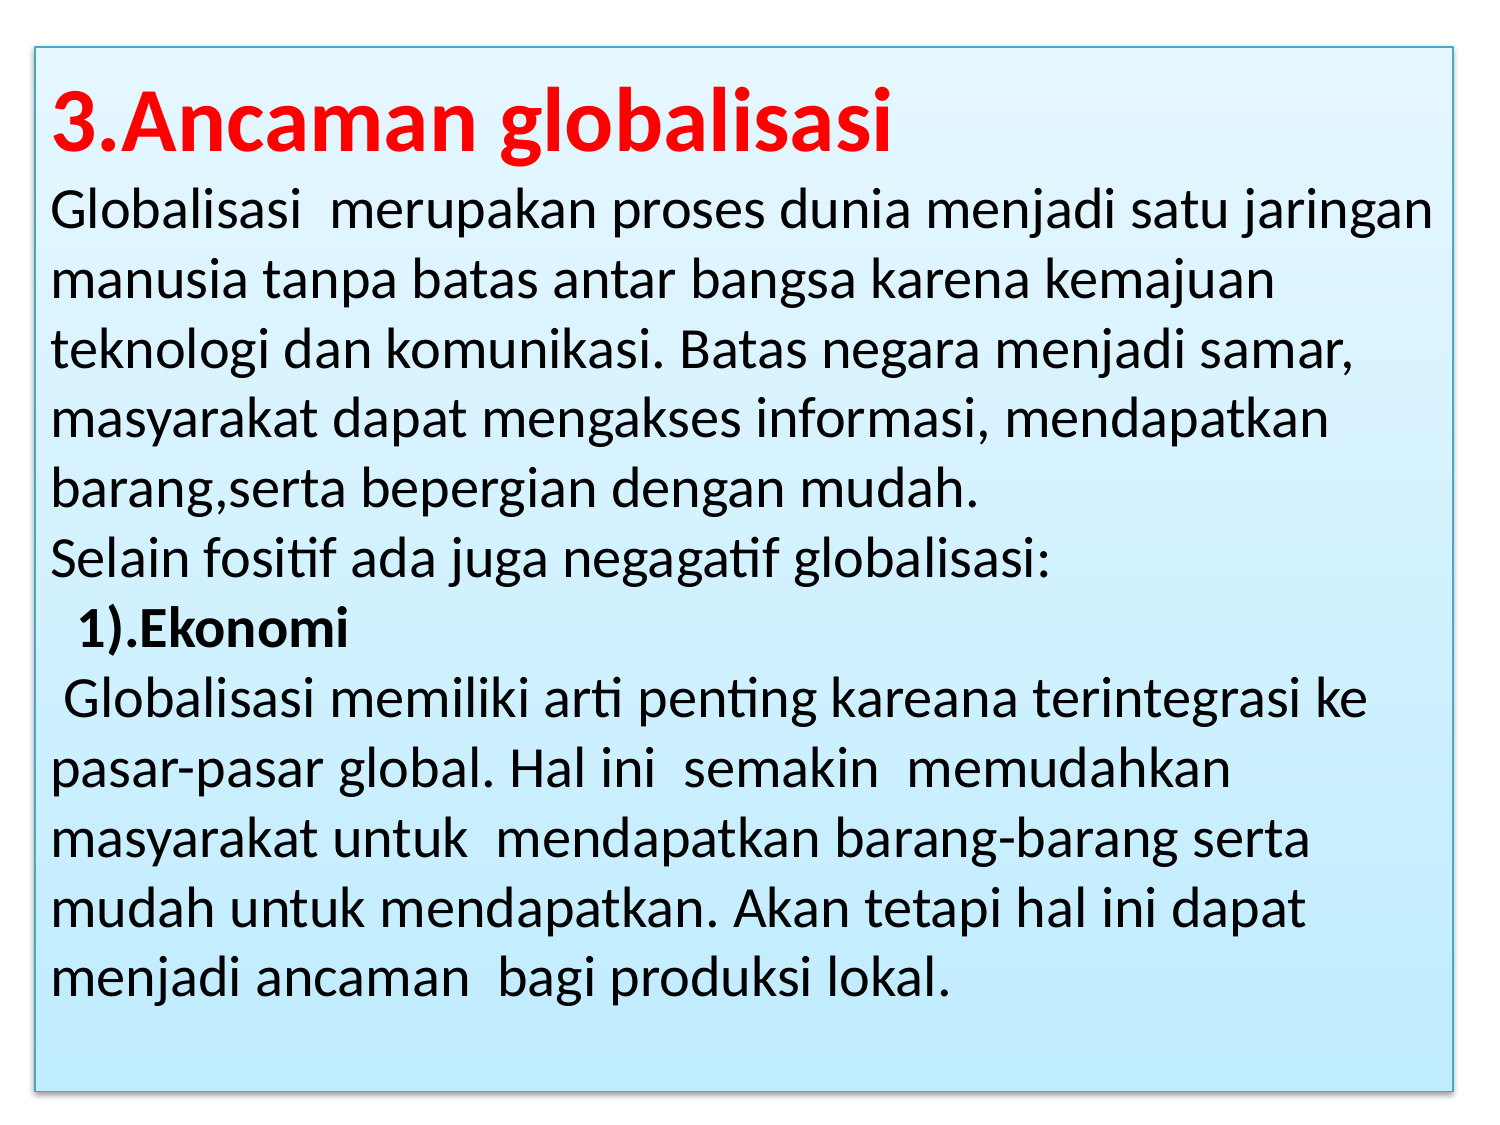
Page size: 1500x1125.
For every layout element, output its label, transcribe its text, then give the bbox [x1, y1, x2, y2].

title 3.Ancaman globalisasi Globalisasi merupakan proses dunia menjadi satu jaringan manusia tanpa batas antar bangsa karena kemajuan teknologi dan komunikasi. Batas negara menjadi samar, masyarakat dapat mengakses informasi, mendapatkan barang,serta bepergian dengan mudah. Selain fositif ada juga negagatif globalisasi: 1).Ekonomi Globalisasi memiliki arti penting kareana terintegrasi ke pasar-pasar global. Hal ini semakin memudahkan masyarakat untuk mendapatkan barang-barang serta mudah untuk mendapatkan. Akan tetapi hal ini dapat menjadi ancaman bagi produksi lokal. [34, 46, 1454, 1092]
